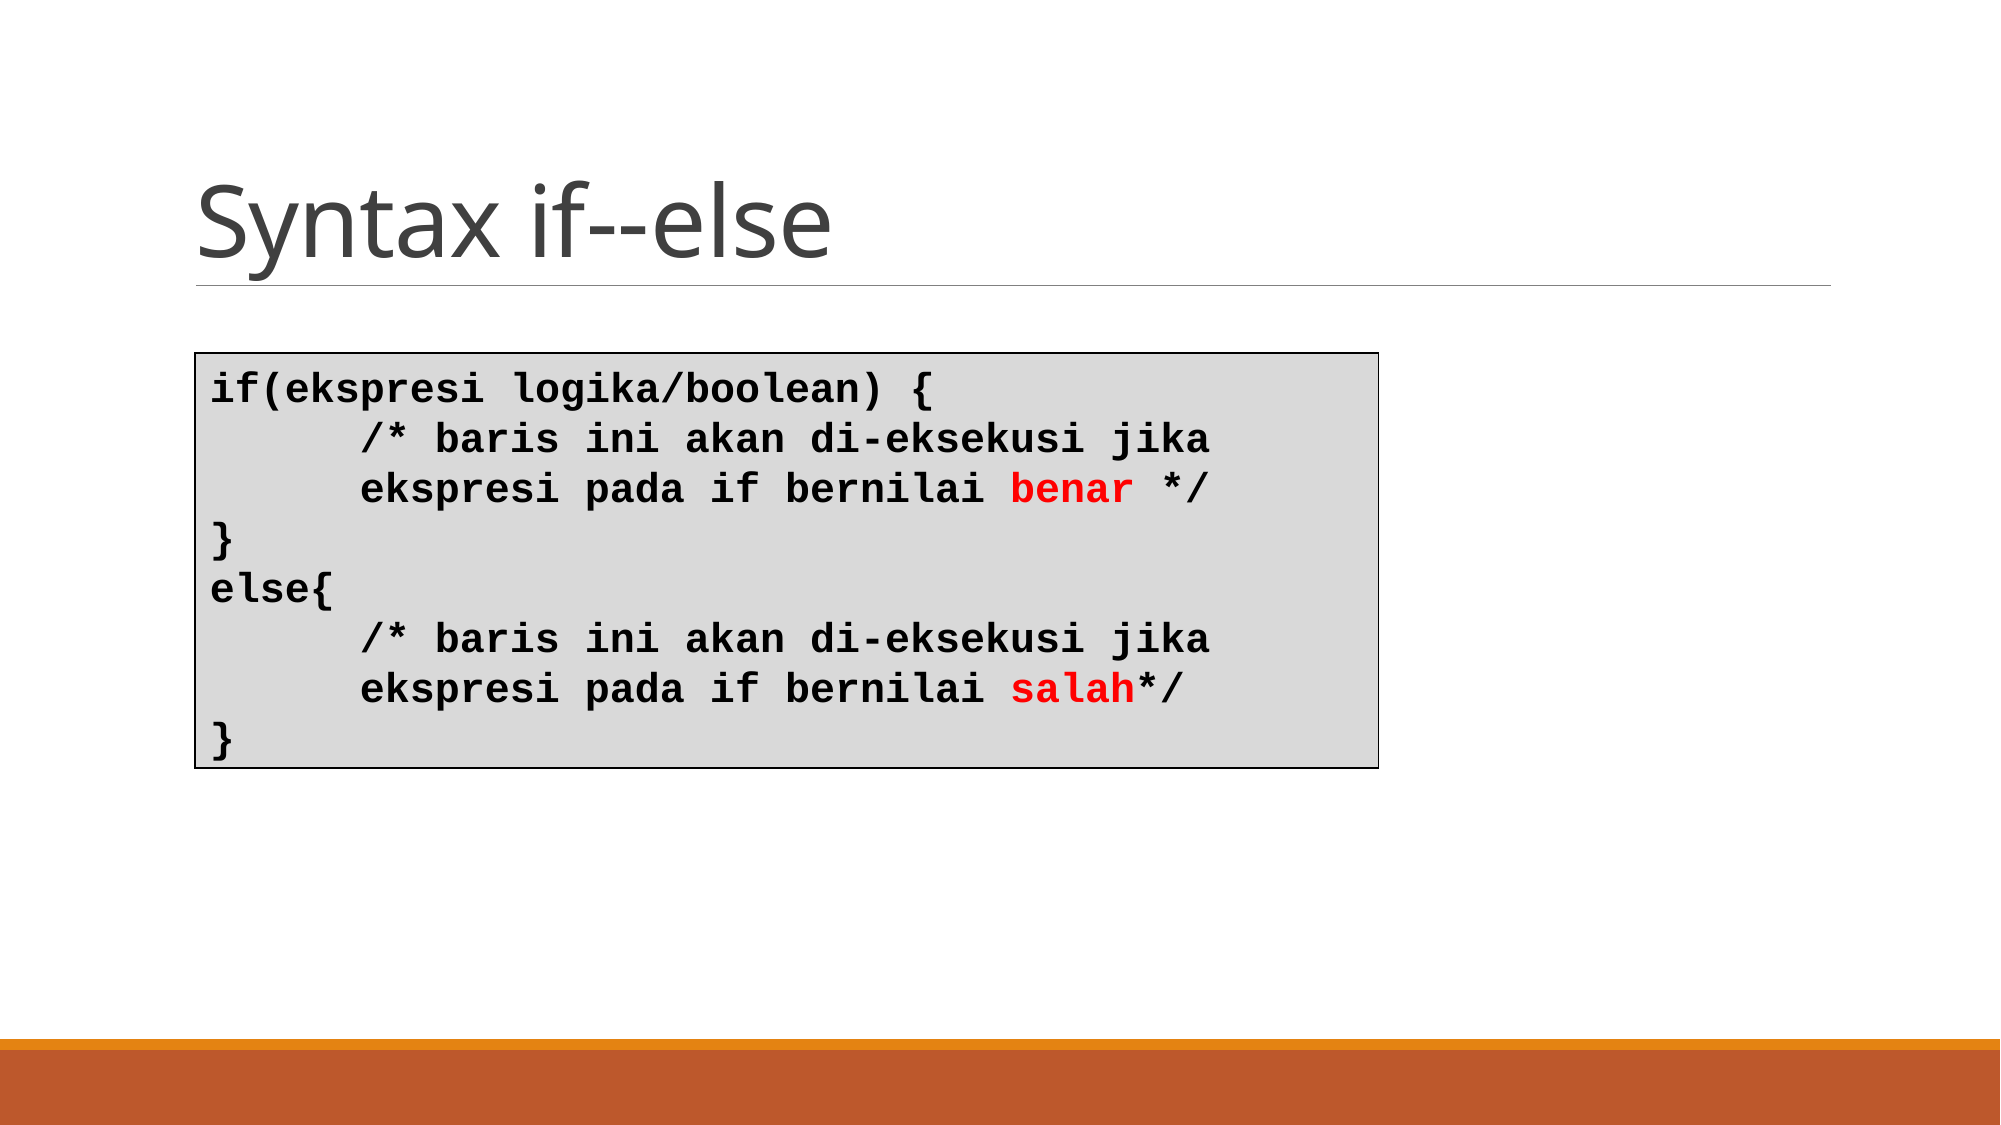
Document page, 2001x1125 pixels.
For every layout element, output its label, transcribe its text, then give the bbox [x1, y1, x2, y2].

title Syntax if--else [180, 47, 1830, 285]
text_box if(ekspresi logika/boolean) { /* baris ini akan di-eksekusi jika ekspresi pada if bernilai benar */ } else{ /* baris ini akan di-eksekusi jika ekspresi pada if bernilai salah*/ } [195, 353, 1379, 769]
